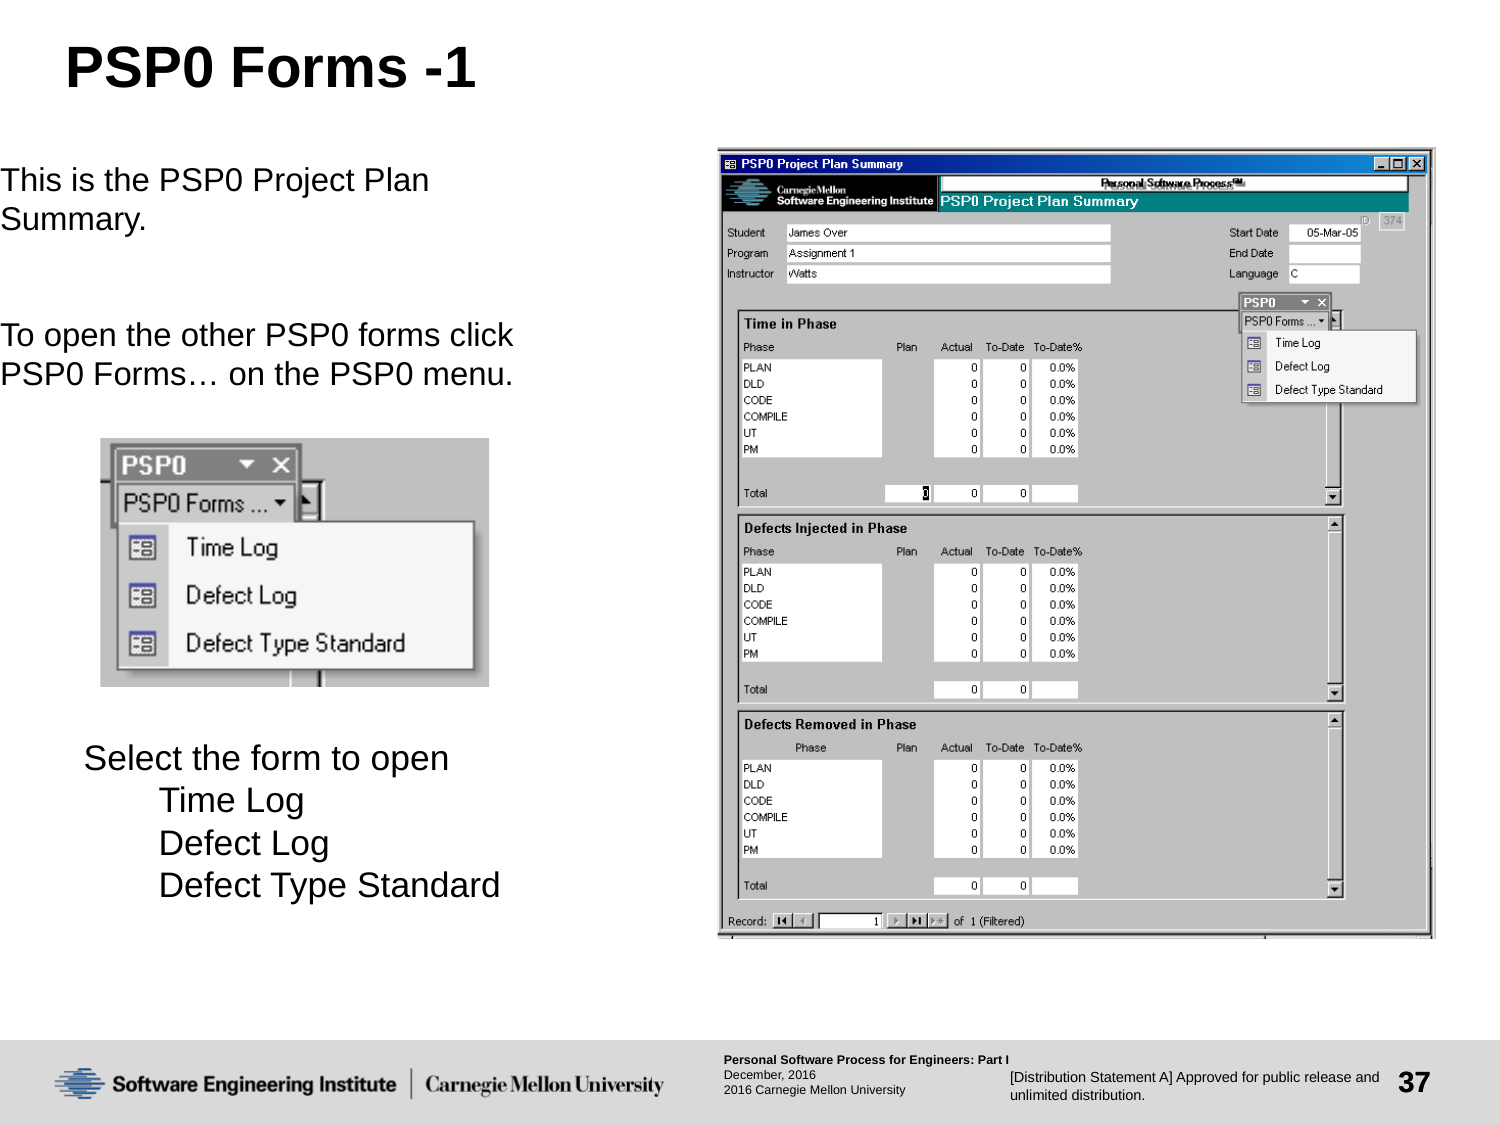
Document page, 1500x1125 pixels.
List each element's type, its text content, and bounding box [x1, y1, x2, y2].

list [717, 147, 1436, 939]
list This is the PSP0 Project Plan Summary. To open the other PSP0 forms click PSP0 Forms… on the PSP0 menu. [0, 158, 516, 422]
picture [100, 438, 490, 687]
text_box Select the form to open Time Log Defect Log Defect Type Standard [83, 734, 574, 905]
picture [46, 1061, 673, 1104]
title PSP0 Forms -1 [65, 37, 1313, 148]
